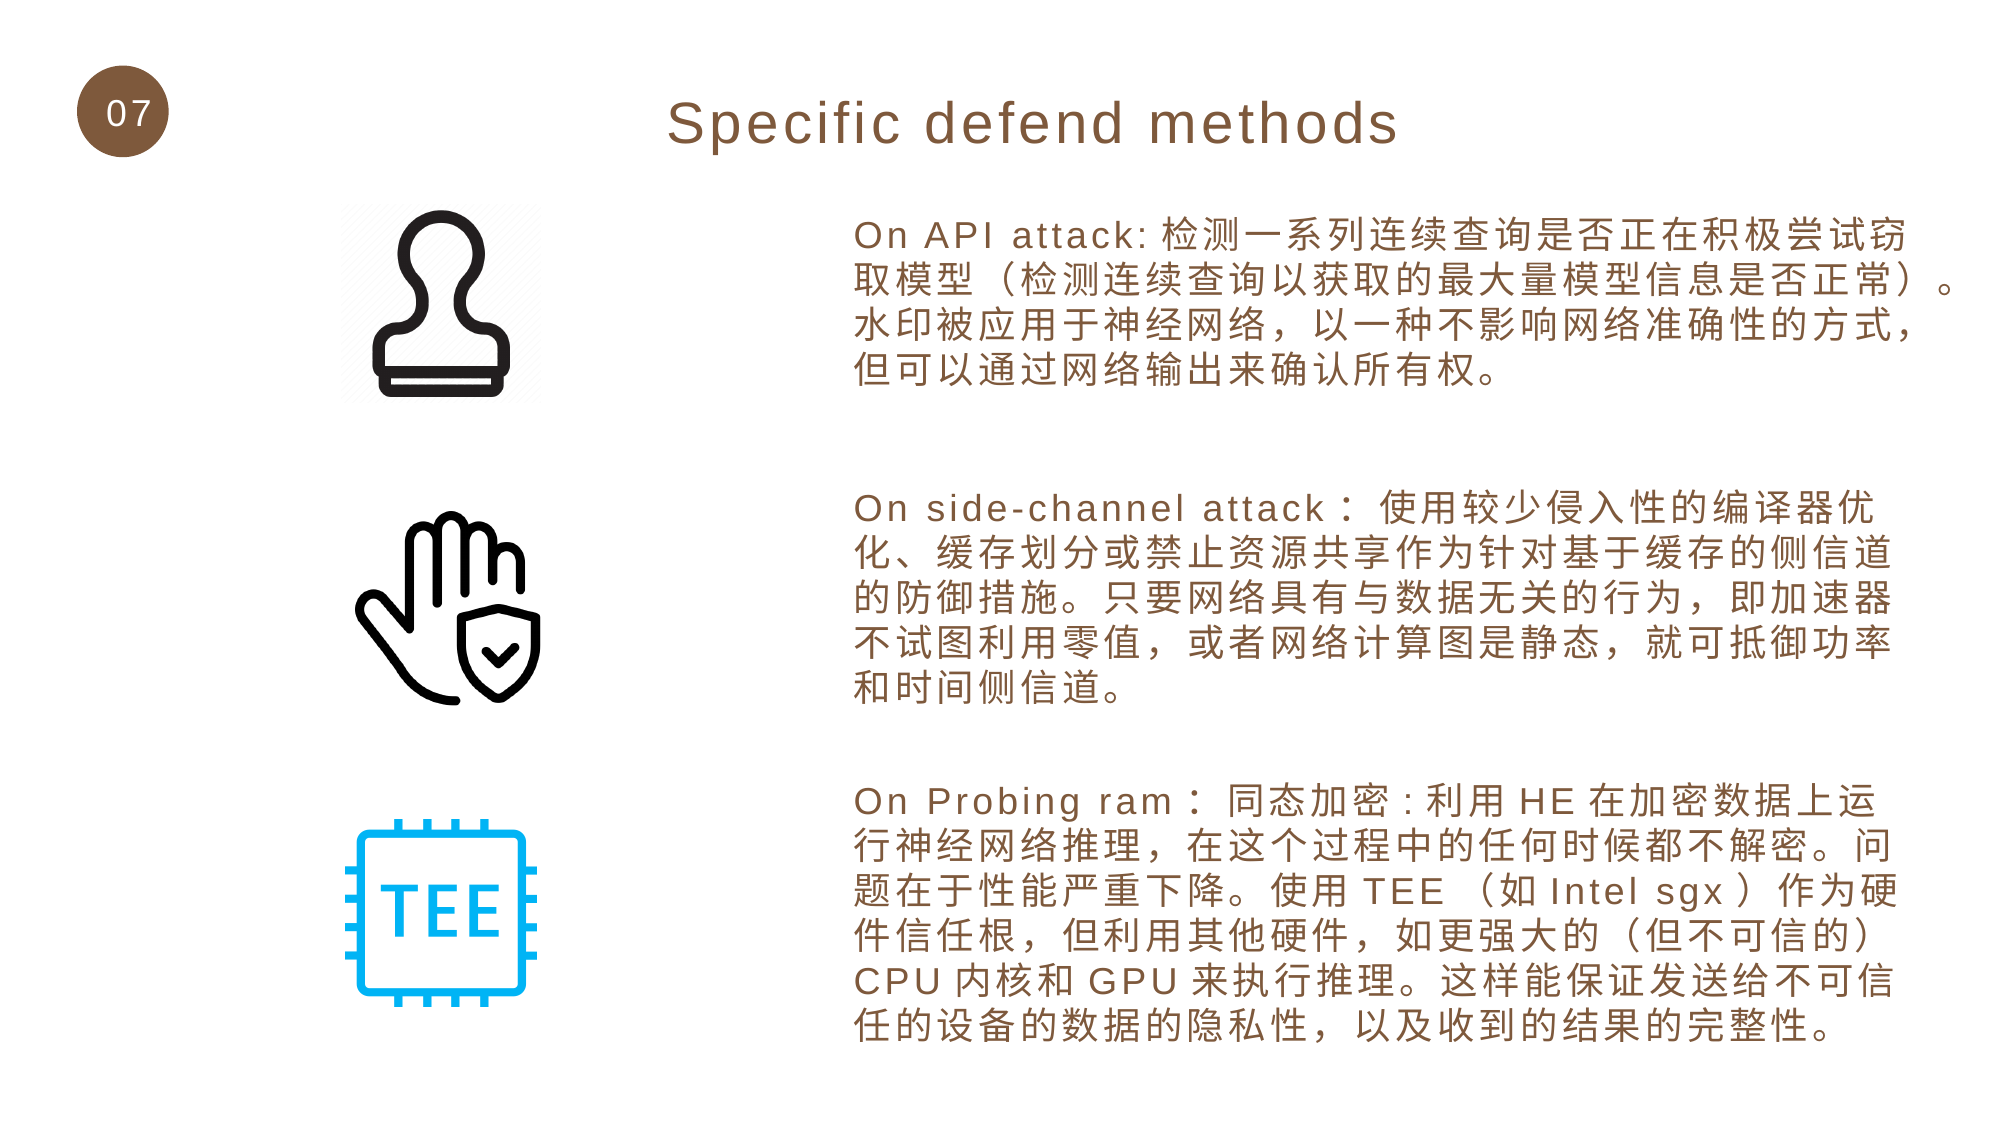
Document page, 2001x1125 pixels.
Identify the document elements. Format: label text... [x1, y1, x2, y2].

text_box [75, 64, 160, 159]
text_box 07 [88, 81, 169, 141]
text_box On API attack:检测一系列连续查询是否正在积极尝试窃取模型（检测连续查询以获取的最大量模型信息是否正常）。 水印被应用于神经网络，以一种不影响网络准确性的方式，但可以通过网络输出来确认所有权。 [838, 204, 1956, 399]
picture [341, 204, 541, 403]
picture [341, 497, 563, 719]
text_box On Probing ram：同态加密:利用HE在加密数据上运行神经网络推理，在这个过程中的任何时候都不解密。问题在于性能严重下降。使用TEE（如Intel sgx）作为硬件信任根，但利用其他硬件，如更强大的（但不可信的）CPU内核和GPU来执行推理。这样能保证发送给不可信任的设备的数据的隐私性，以及收到的结果的完整性。 [838, 769, 1918, 1055]
text_box On side-channel attack：使用较少侵入性的编译器优化、缓存划分或禁止资源共享作为针对基于缓存的侧信道的防御措施。只要网络具有与数据无关的行为，即加速器不试图利用零值，或者网络计算图是静态，就可抵御功率和时间侧信道。 [838, 476, 1918, 762]
picture [248, 813, 633, 1013]
text_box Specific defend methods [652, 78, 1525, 163]
